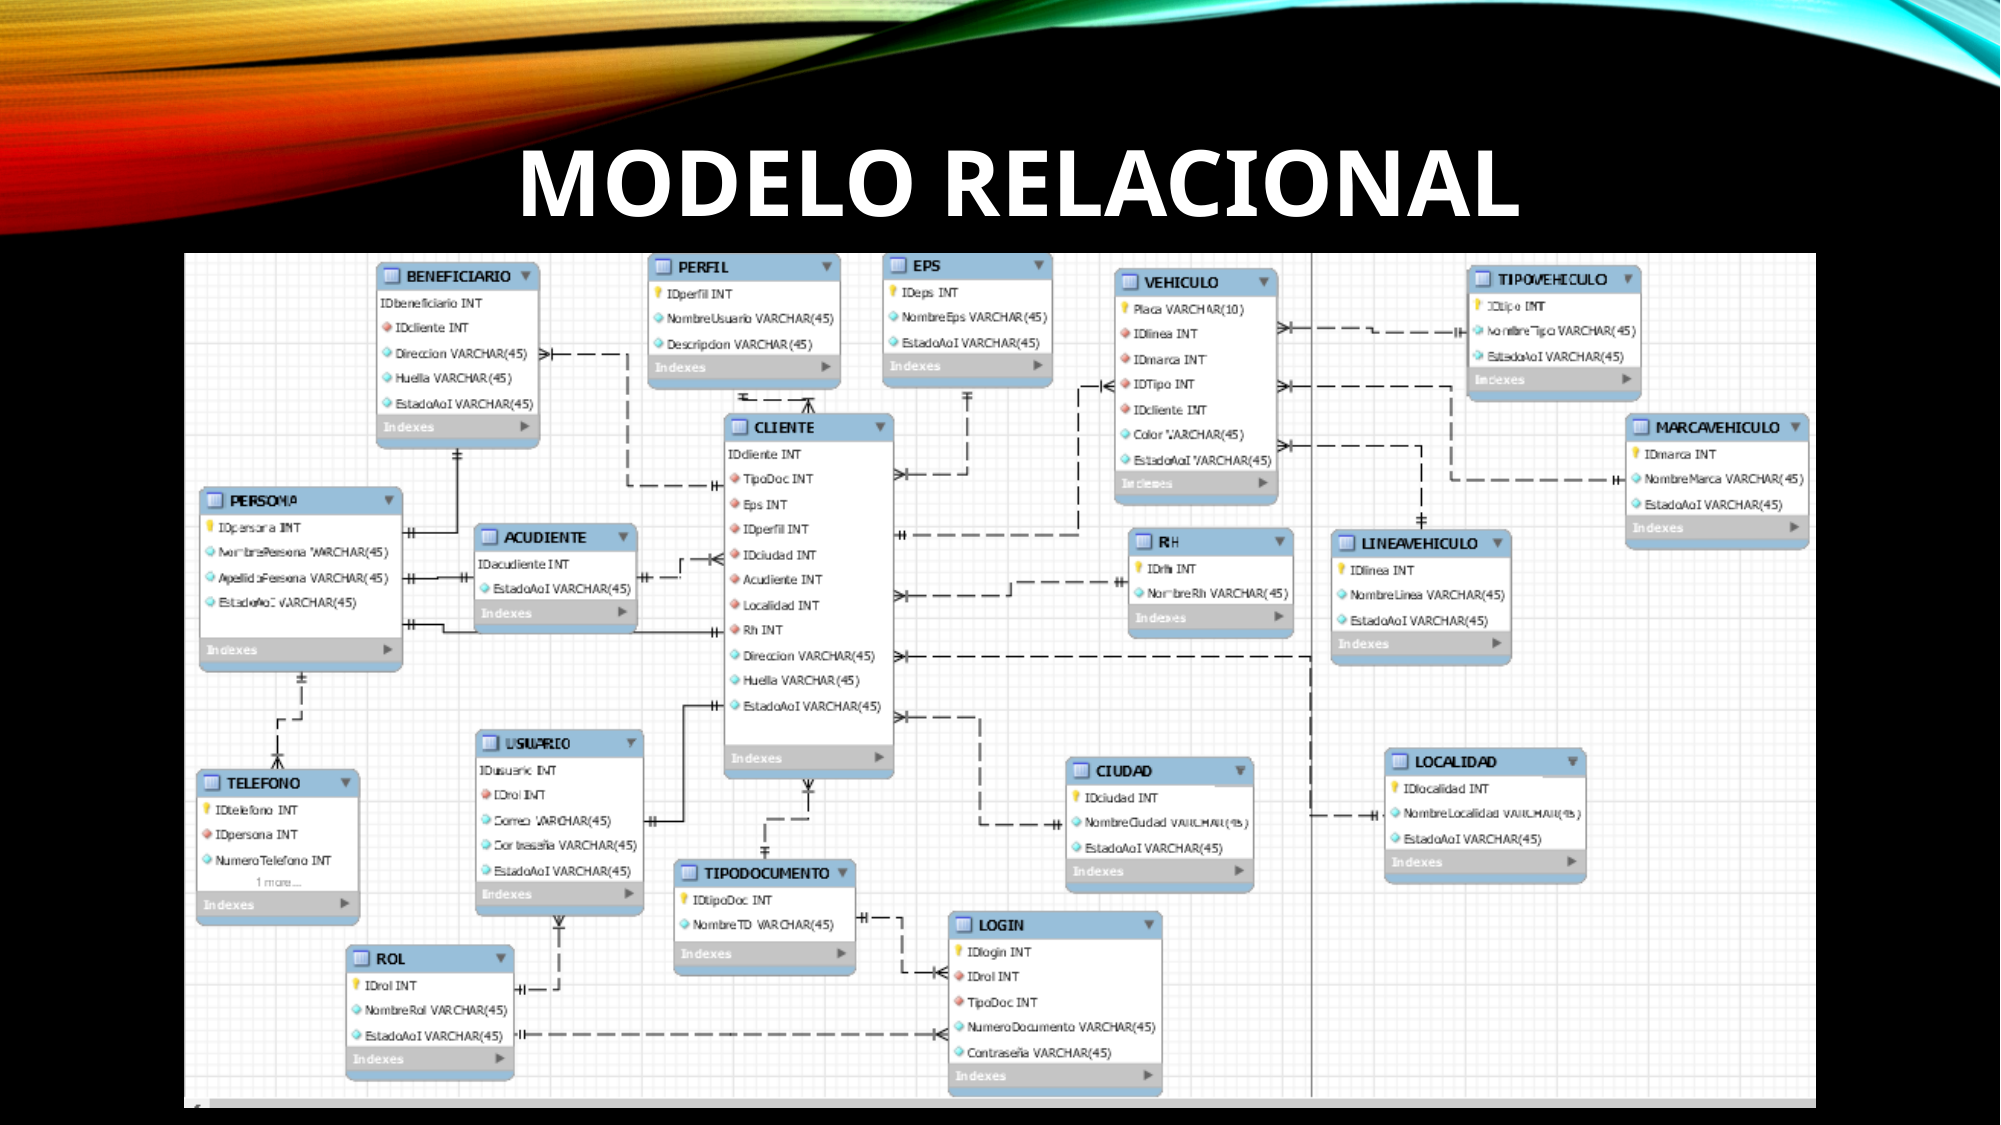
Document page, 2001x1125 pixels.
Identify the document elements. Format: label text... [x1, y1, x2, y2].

picture [0, 0, 2000, 237]
text_box MODELO RELACIONAL [500, 116, 1539, 242]
picture [183, 253, 1816, 1108]
